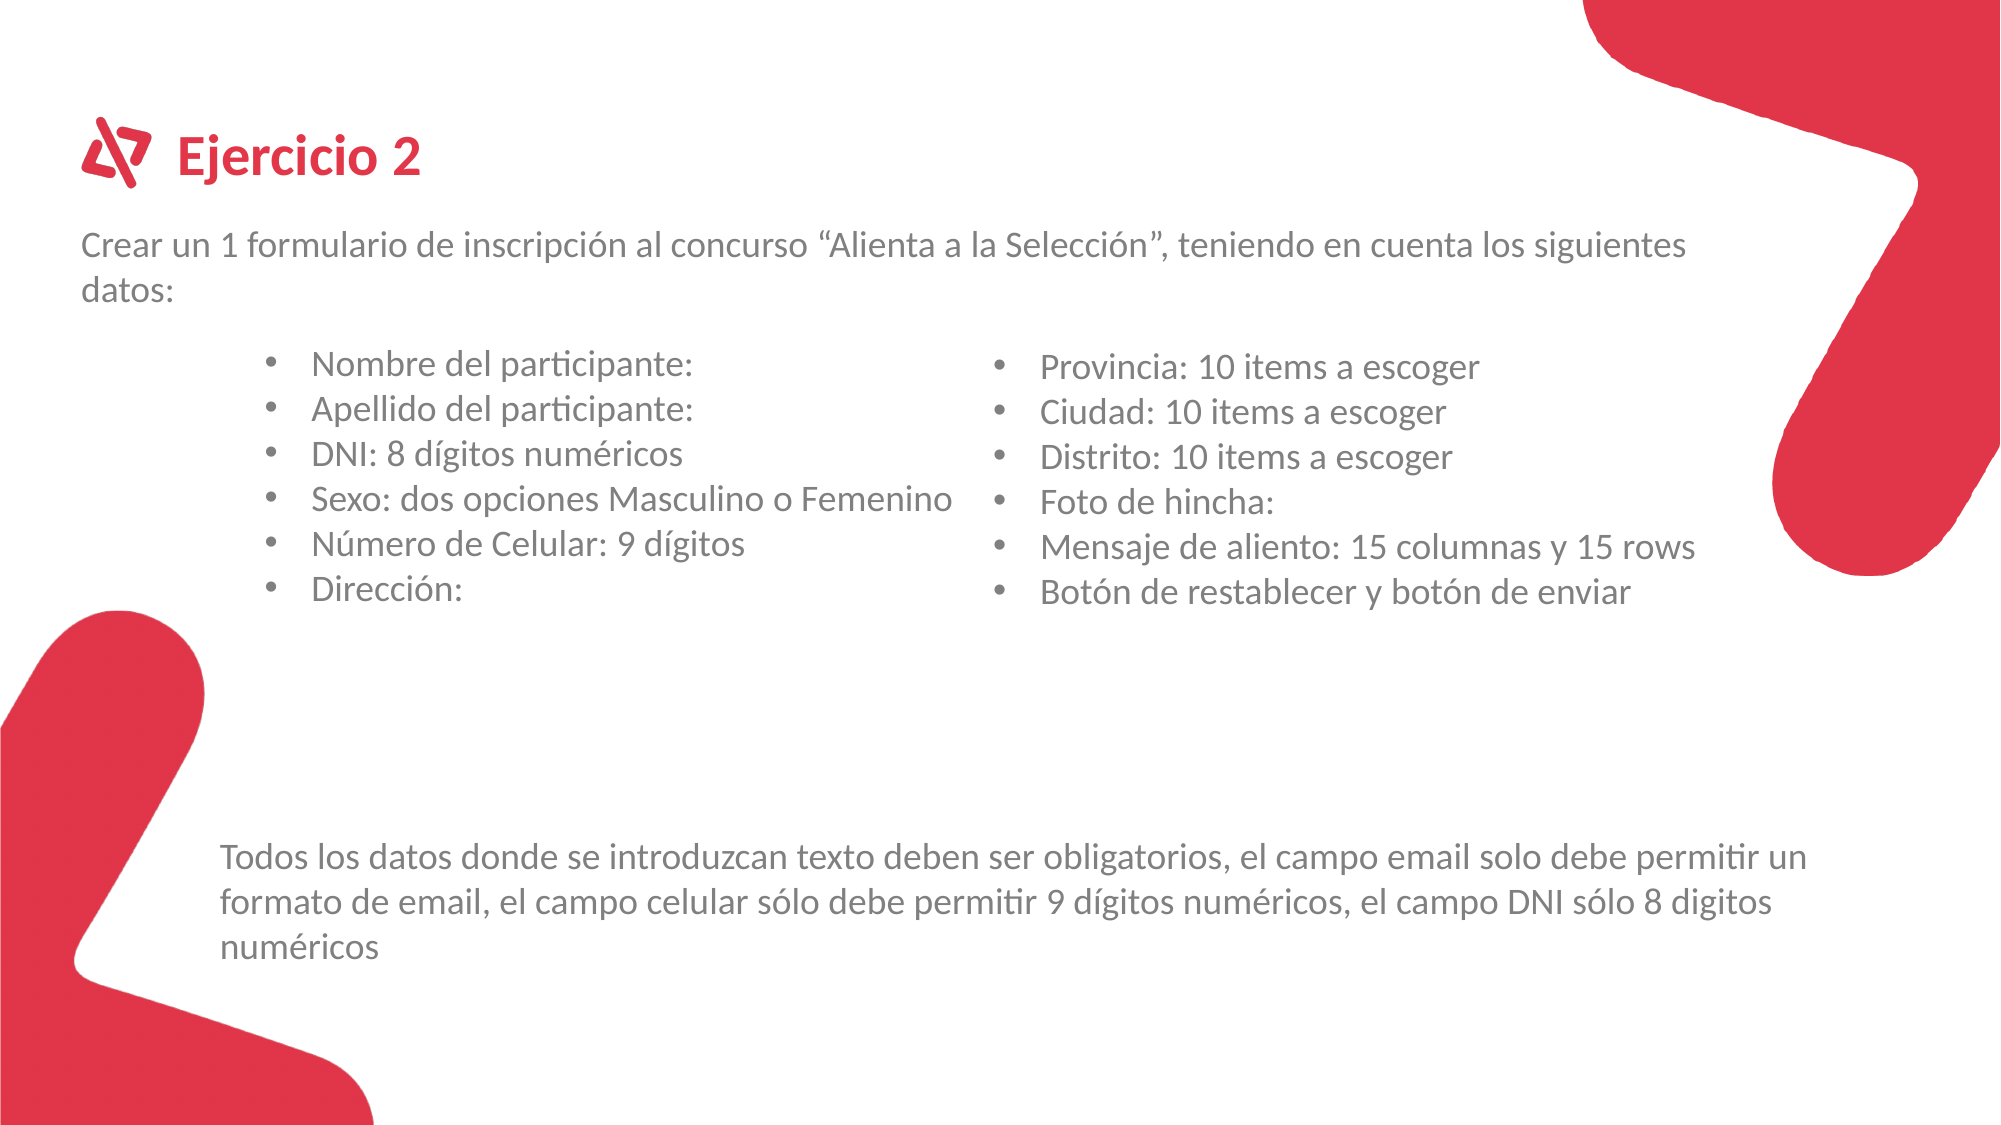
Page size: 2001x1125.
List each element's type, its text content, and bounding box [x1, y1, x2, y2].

text_box Ejercicio 2 [164, 109, 1337, 195]
picture [0, 610, 374, 1125]
text_box Nombre del participante: Apellido del participante: DNI: 8 dígitos numéricos Sexo: dos opciones Masculino o Femenino Número de Celular: 9 dígitos Dirección: [249, 331, 1250, 661]
picture [63, 108, 164, 197]
text_box Provincia: 10 items a escoger Ciudad: 10 items a escoger Distrito: 10 items a escoger Foto de hincha: Mensaje de aliento: 15 columnas y 15 rows Botón de restablecer y botón de enviar [978, 334, 1979, 620]
text_box Crear un 1 formulario de inscripción al concurso “Alienta a la Selección”, teniendo en cuenta los siguientes datos: [66, 212, 1582, 408]
picture [1582, 0, 2000, 576]
text_box Todos los datos donde se introduzcan texto deben ser obligatorios, el campo email solo debe permitir un formato de email, el campo celular sólo debe permitir 9 dígitos numéricos, el campo DNI sólo 8 digitos numéricos [374, 824, 1912, 1065]
